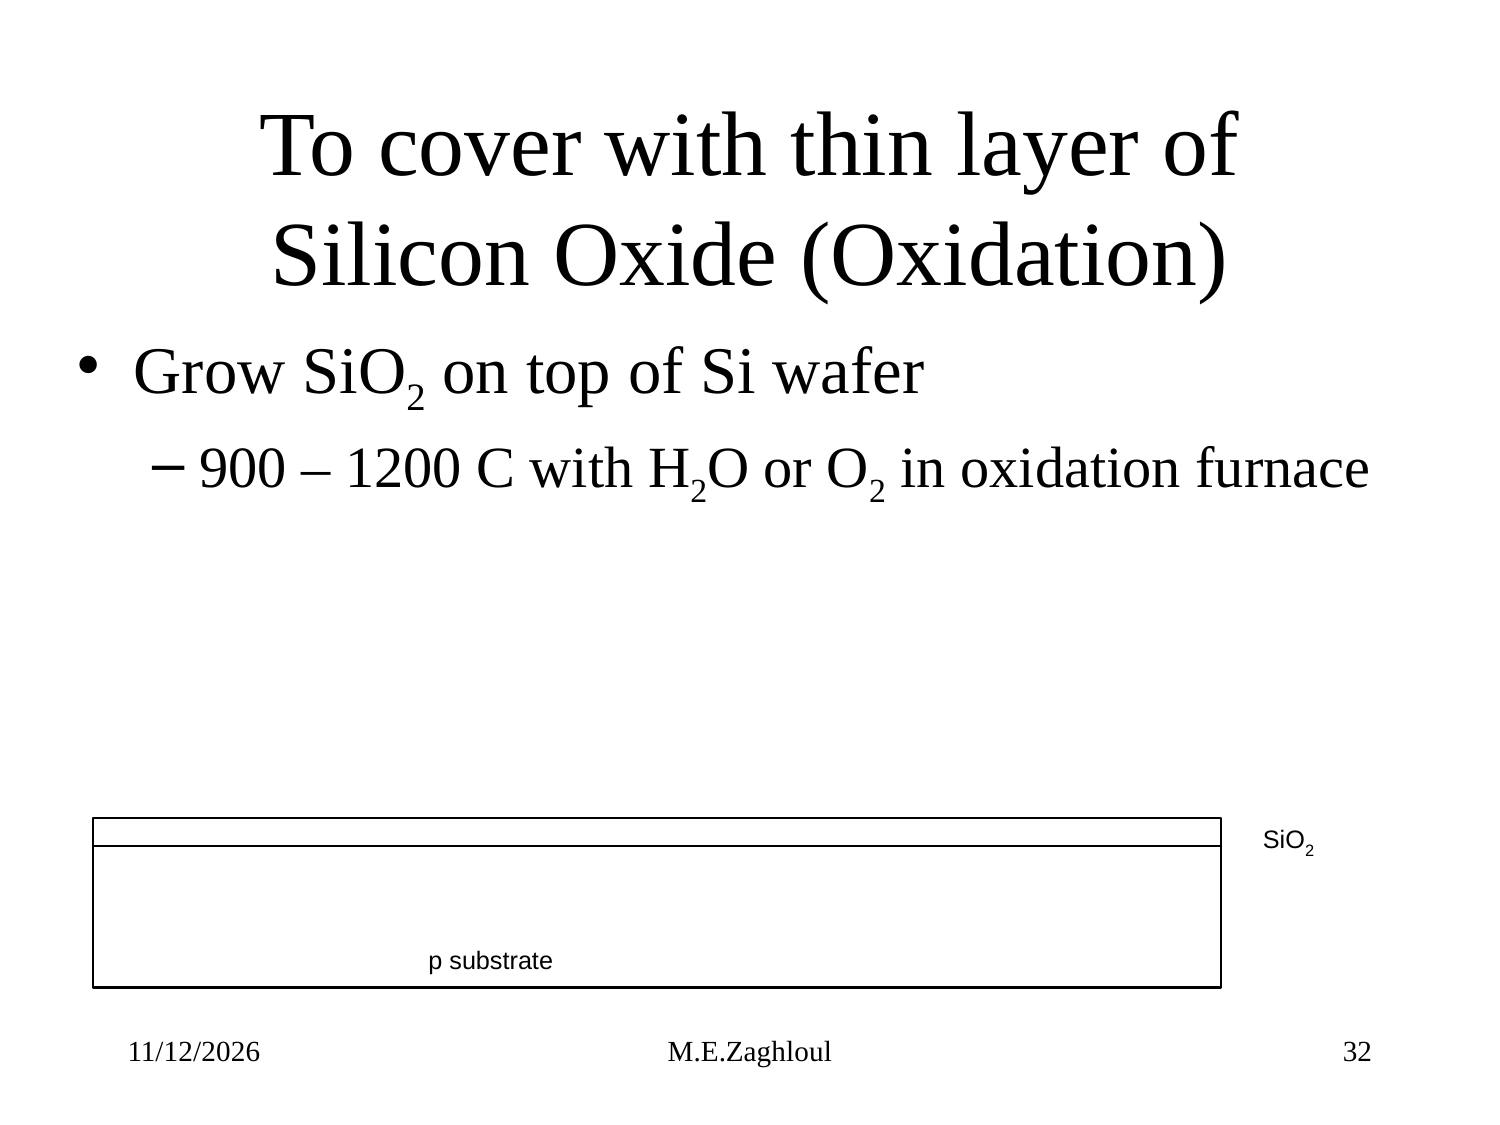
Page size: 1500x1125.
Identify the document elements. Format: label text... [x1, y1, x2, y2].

footer M.E.Zaghloul [512, 1024, 988, 1101]
slide_number 32 [1074, 1024, 1388, 1101]
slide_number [112, 1024, 426, 1101]
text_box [87, 812, 1426, 994]
title To cover with thin layer of Silicon Oxide (Oxidation) [112, 99, 1388, 288]
list Grow SiO2 on top of Si wafer 900 – 1200 C with H2O or O2 in oxidation furnace [62, 319, 1388, 1000]
